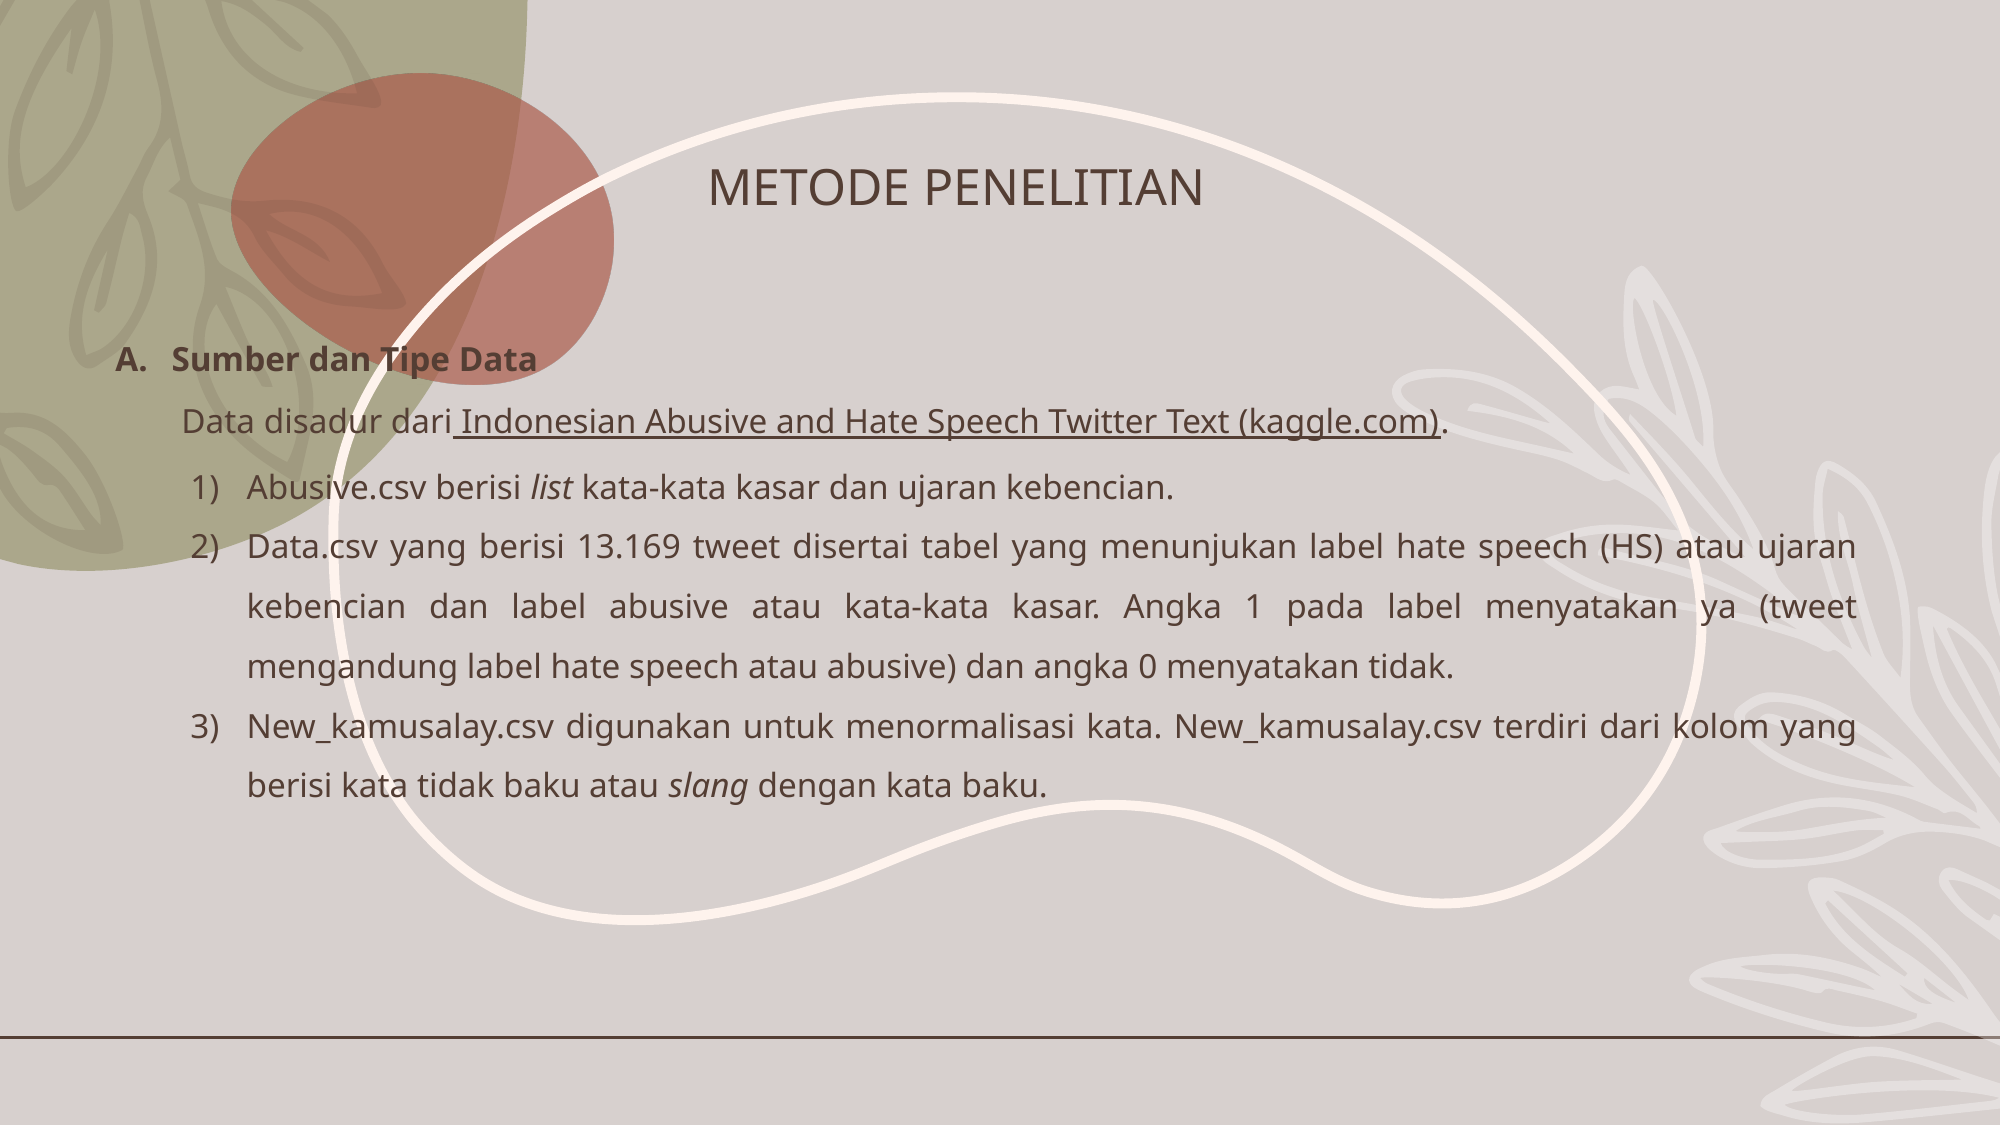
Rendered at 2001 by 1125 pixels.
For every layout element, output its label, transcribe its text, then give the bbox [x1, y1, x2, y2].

picture [436, 224, 614, 310]
picture [231, 224, 518, 310]
text_box Sumber dan Tipe Data Data disadur dari Indonesian Abusive and Hate Speech Twitter Text (kaggle.com). Abusive.csv berisi list kata-kata kasar dan ujaran kebencian. Data.csv yang berisi 13.169 tweet disertai tabel yang menunjukan label hate speech (HS) atau ujaran kebencian dan label abusive atau kata-kata kasar. Angka 1 pada label menyatakan ya (tweet mengandung label hate speech atau abusive) dan angka 0 menyatakan tidak. New_kamusalay.csv digunakan untuk menormalisasi kata. New_kamusalay.csv terdiri dari kolom yang berisi kata tidak baku atau slang dengan kata baku. [100, 310, 1875, 1066]
picture [231, 73, 614, 133]
title Metode Penelitian [100, 133, 1826, 224]
